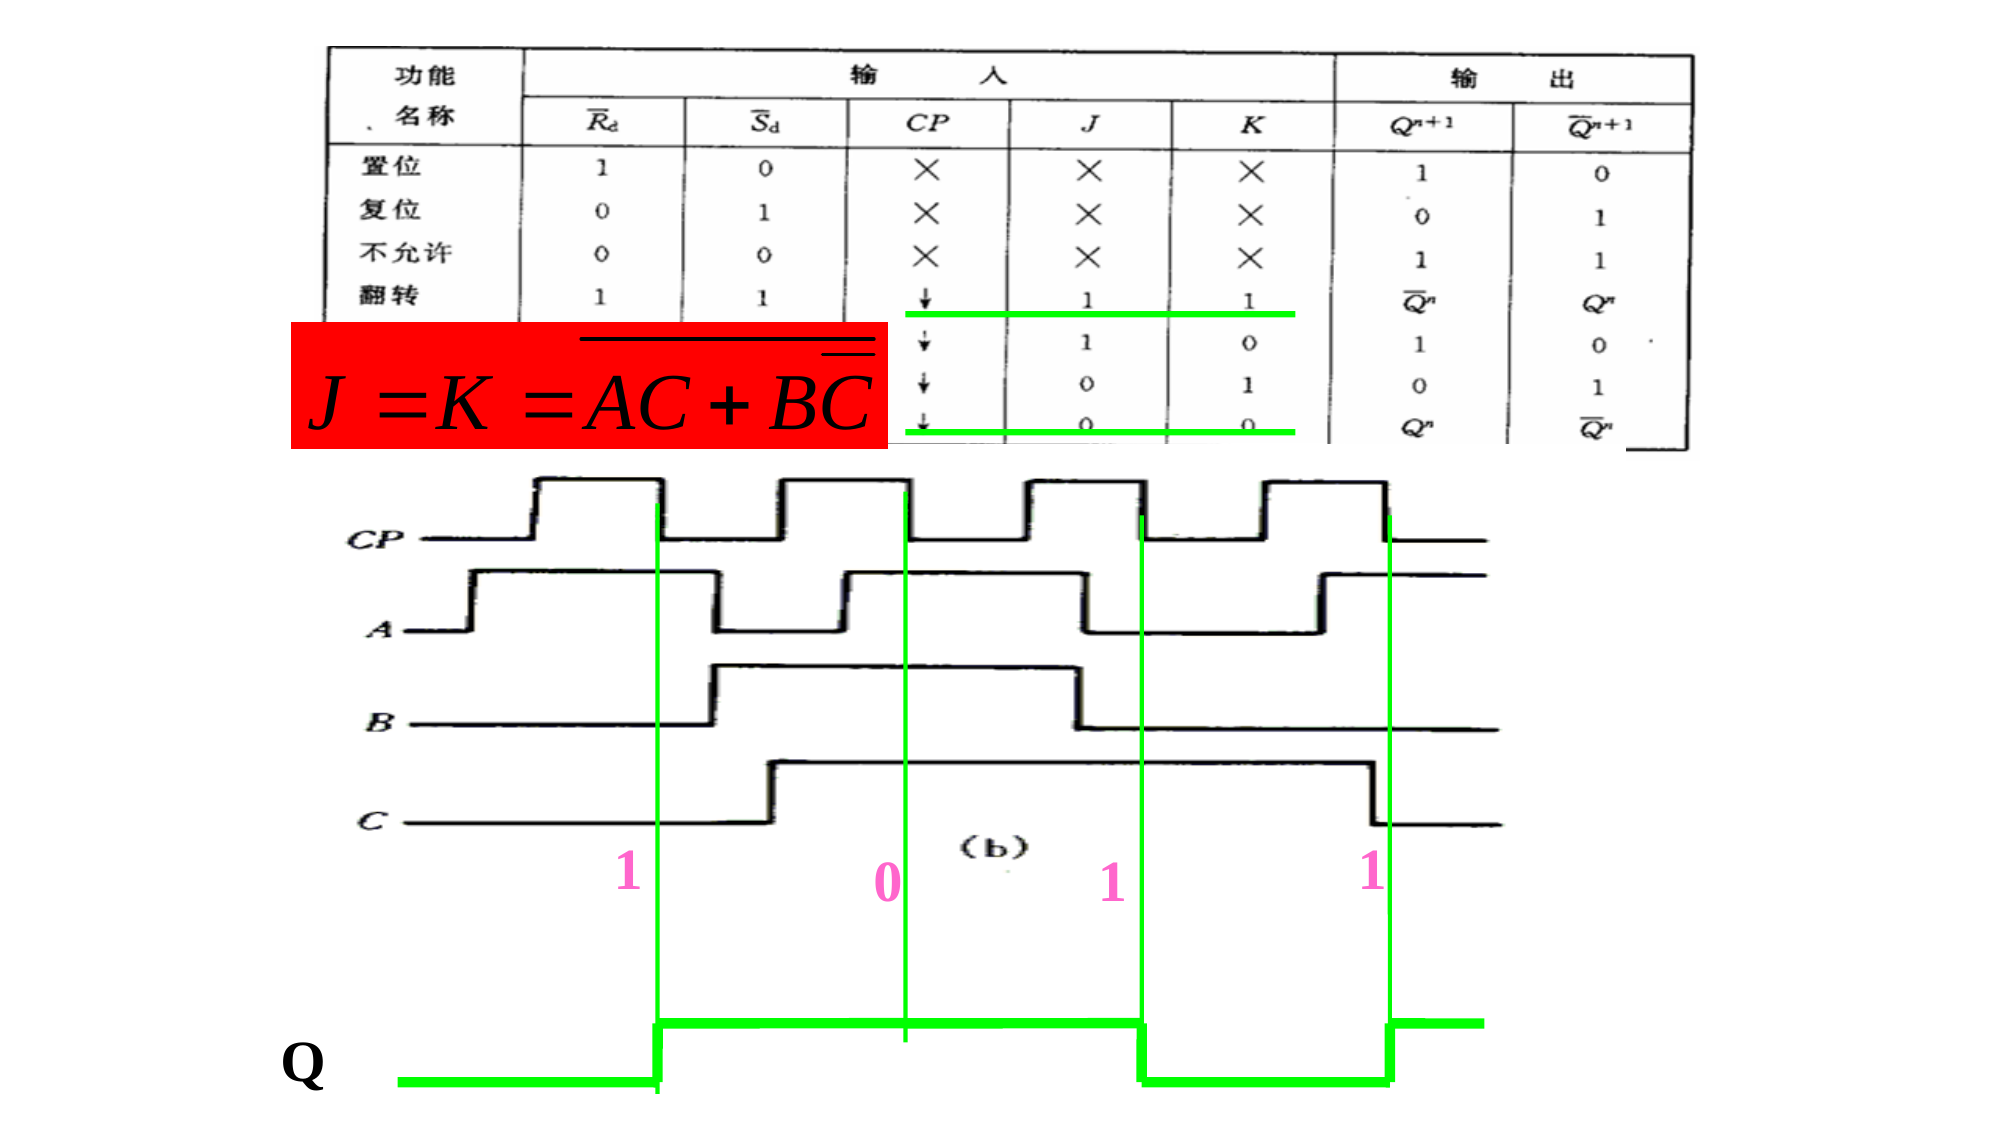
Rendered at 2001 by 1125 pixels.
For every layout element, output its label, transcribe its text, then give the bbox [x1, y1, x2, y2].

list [303, 444, 1626, 879]
picture [314, 46, 1700, 461]
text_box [905, 314, 1296, 433]
text_box 1 [1082, 879, 1142, 918]
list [291, 321, 888, 450]
text_box Q [265, 1037, 341, 1099]
text_box 1 [1342, 879, 1402, 907]
text_box 1 [598, 879, 658, 907]
text_box 0 [858, 879, 918, 918]
